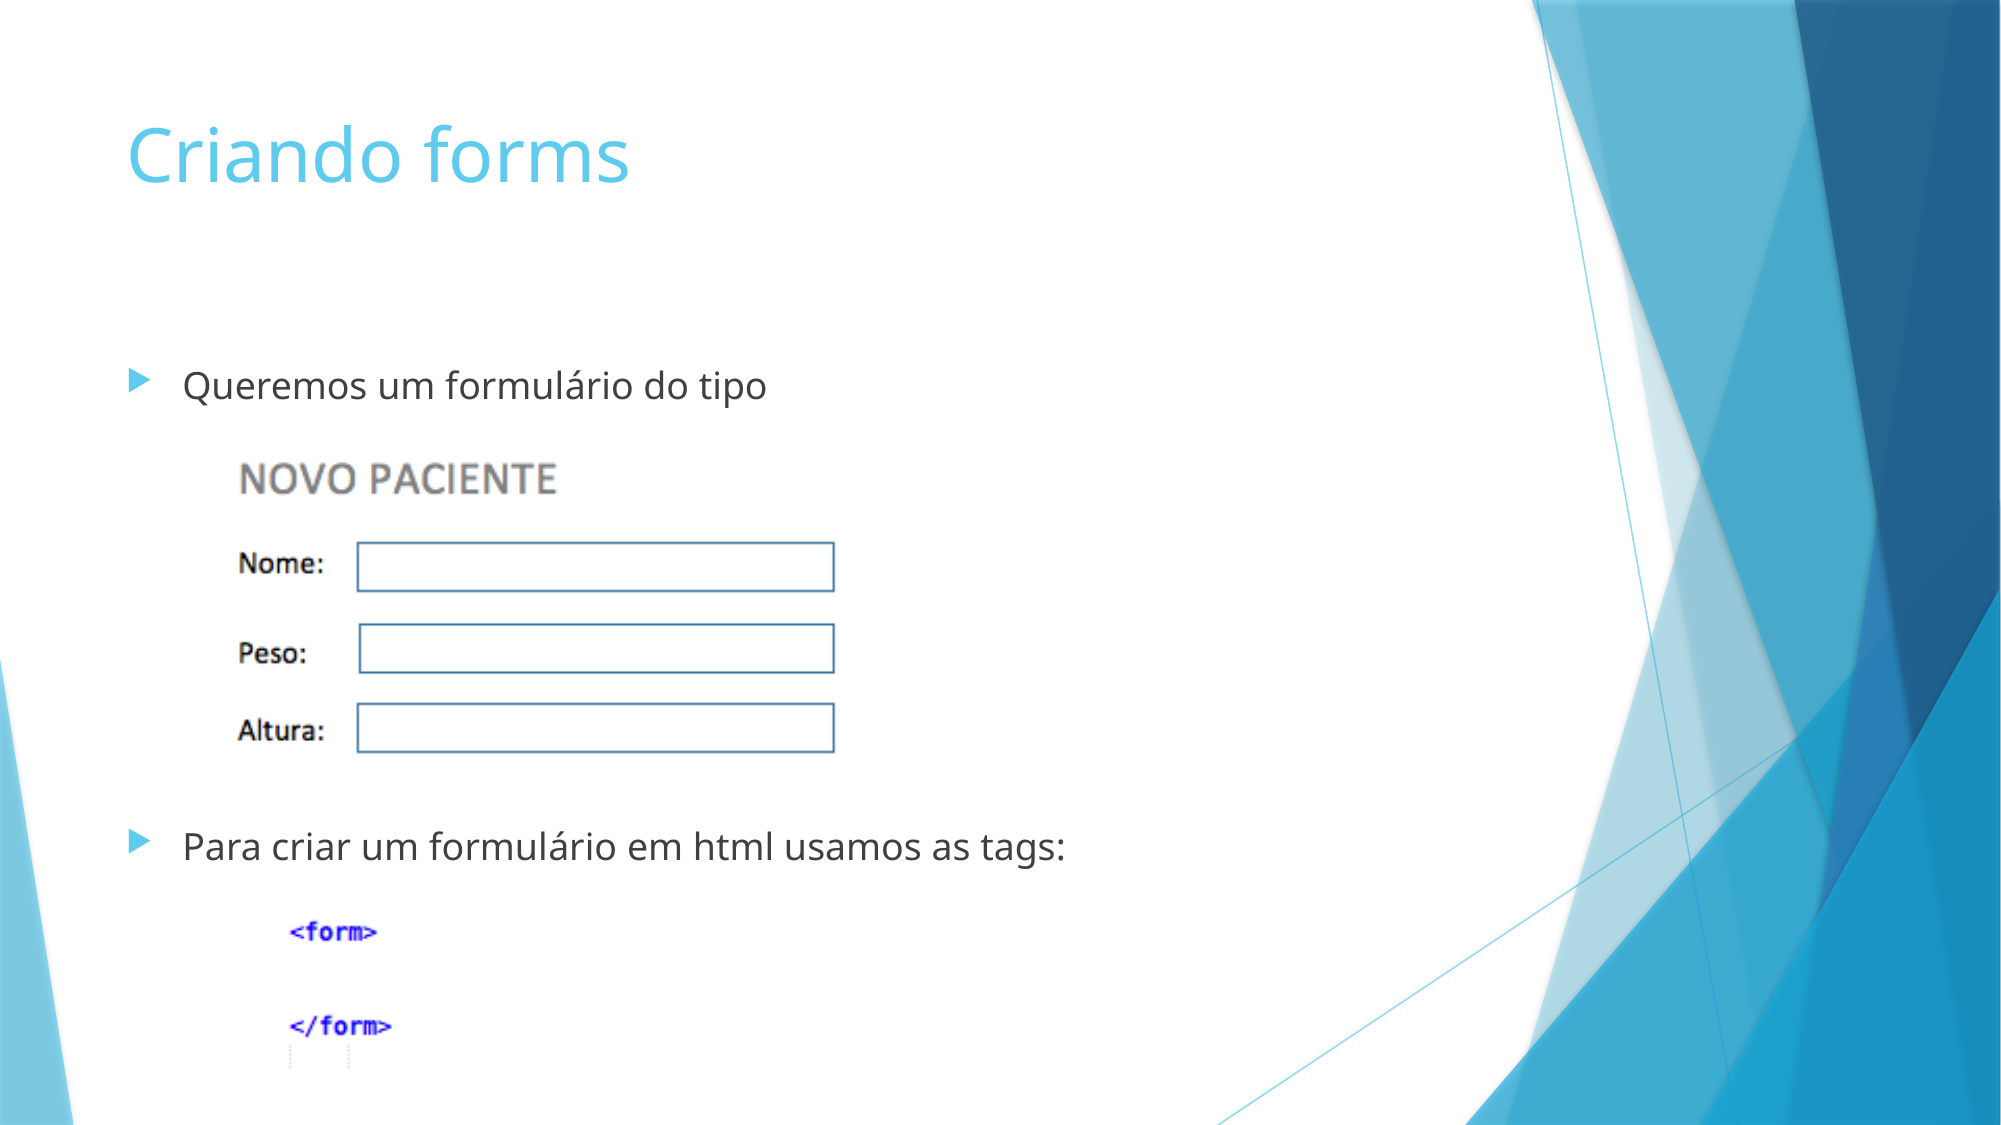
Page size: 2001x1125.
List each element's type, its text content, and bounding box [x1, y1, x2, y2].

picture [270, 891, 951, 1072]
title Criando forms [111, 99, 1522, 317]
picture [204, 440, 948, 787]
list Queremos um formulário do tipo Para criar um formulário em html usamos as tags: [111, 354, 1522, 992]
